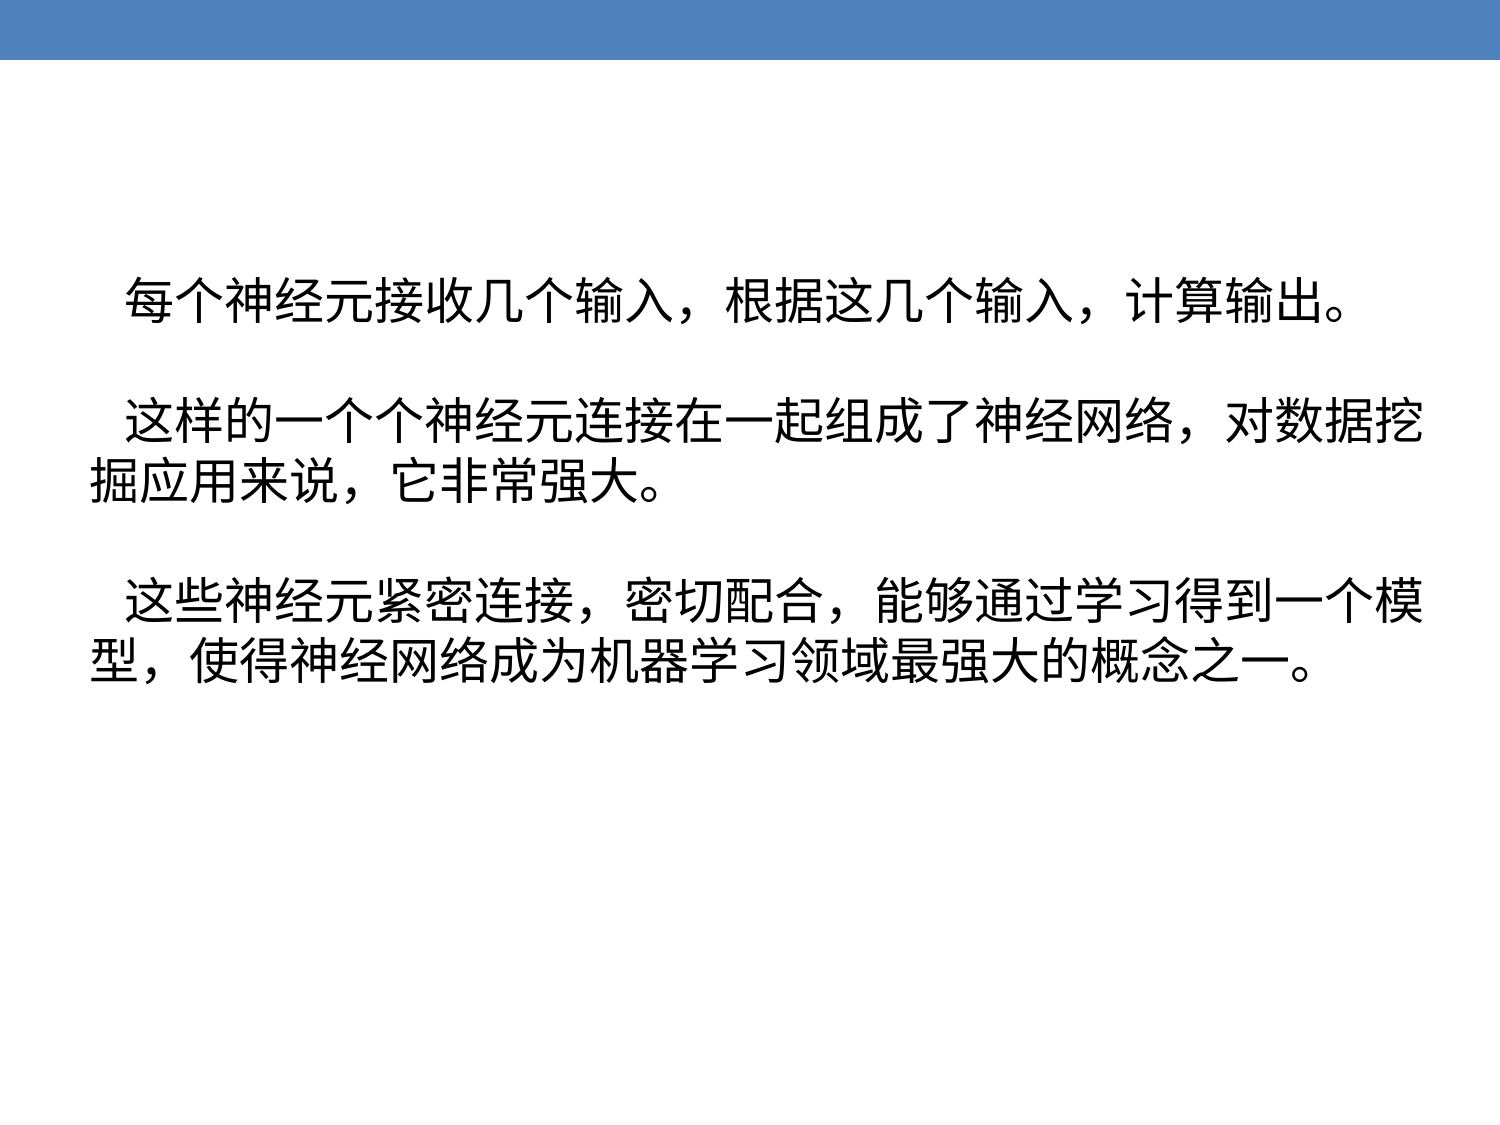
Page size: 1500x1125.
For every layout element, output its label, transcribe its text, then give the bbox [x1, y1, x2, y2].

text_box 每个神经元接收几个输入，根据这几个输入，计算输出。 这样的一个个神经元连接在一起组成了神经网络，对数据挖掘应用来说，它非常强大。 这些神经元紧密连接，密切配合，能够通过学习得到一个模型，使得神经网络成为机器学习领域最强大的概念之一。 [75, 262, 1451, 698]
